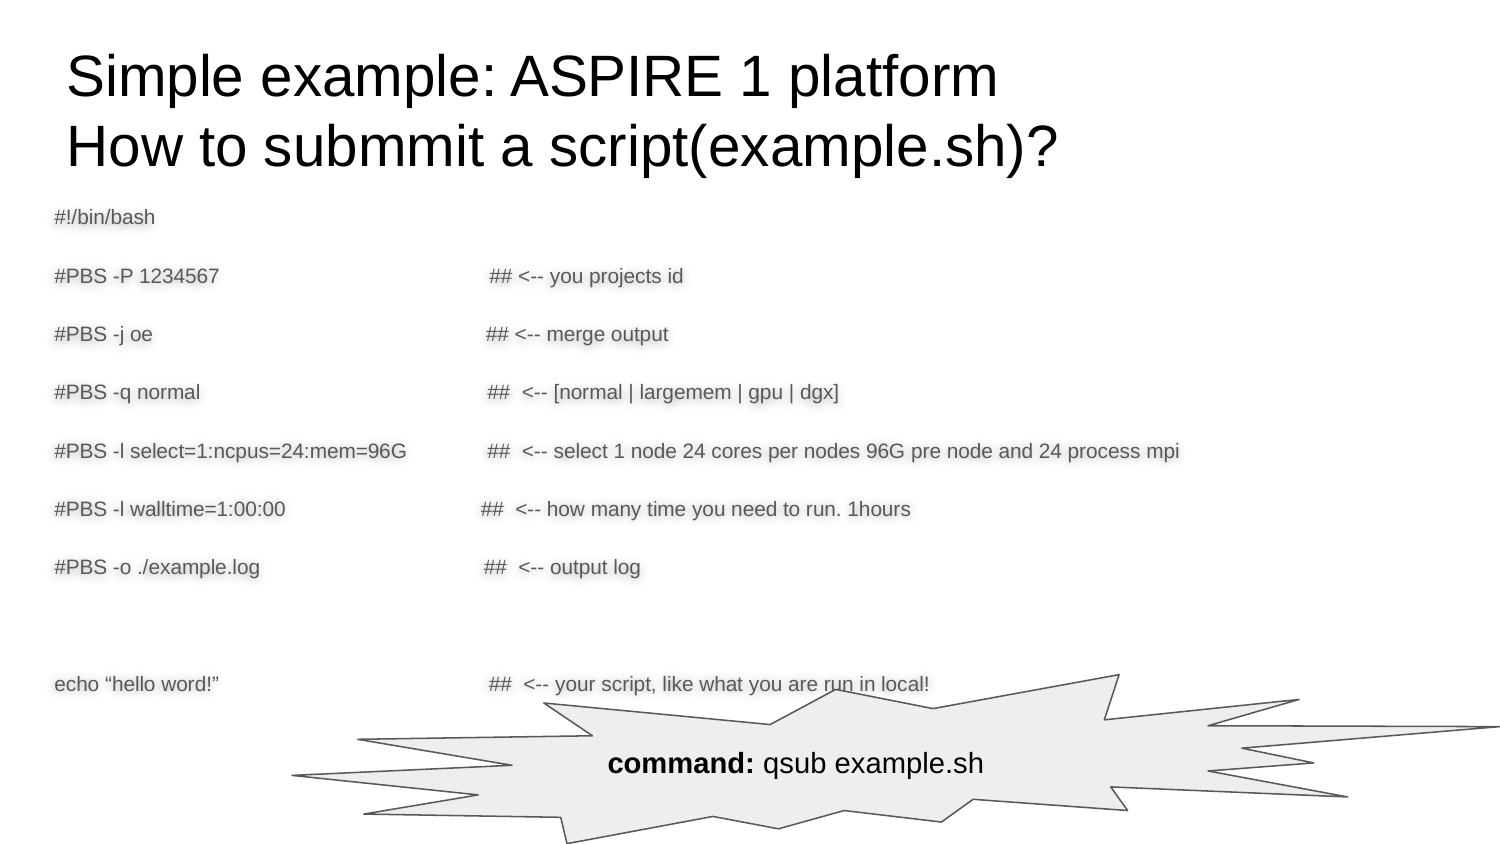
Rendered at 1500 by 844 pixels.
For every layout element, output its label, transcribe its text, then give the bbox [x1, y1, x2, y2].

text_box command: qsub example.sh [292, 674, 1500, 844]
title Simple example: ASPIRE 1 platform How to submmit a script(example.sh)? [51, 23, 1450, 179]
list #!/bin/bash #PBS -P 1234567 ## <-- you projects id #PBS -j oe ## <-- merge output #PBS -q normal ## <-- [normal | largemem | gpu | dgx] #PBS -l select=1:ncpus=24:mem=96G ## <-- select 1 node 24 cores per nodes 96G pre node and 24 process mpi #PBS -l walltime=1:00:00 ## <-- how many time you need to run. 1hours #PBS -o ./example.log ## <-- output log echo “hello word!” ## <-- your script, like what you are run in local! [51, 189, 1450, 750]
